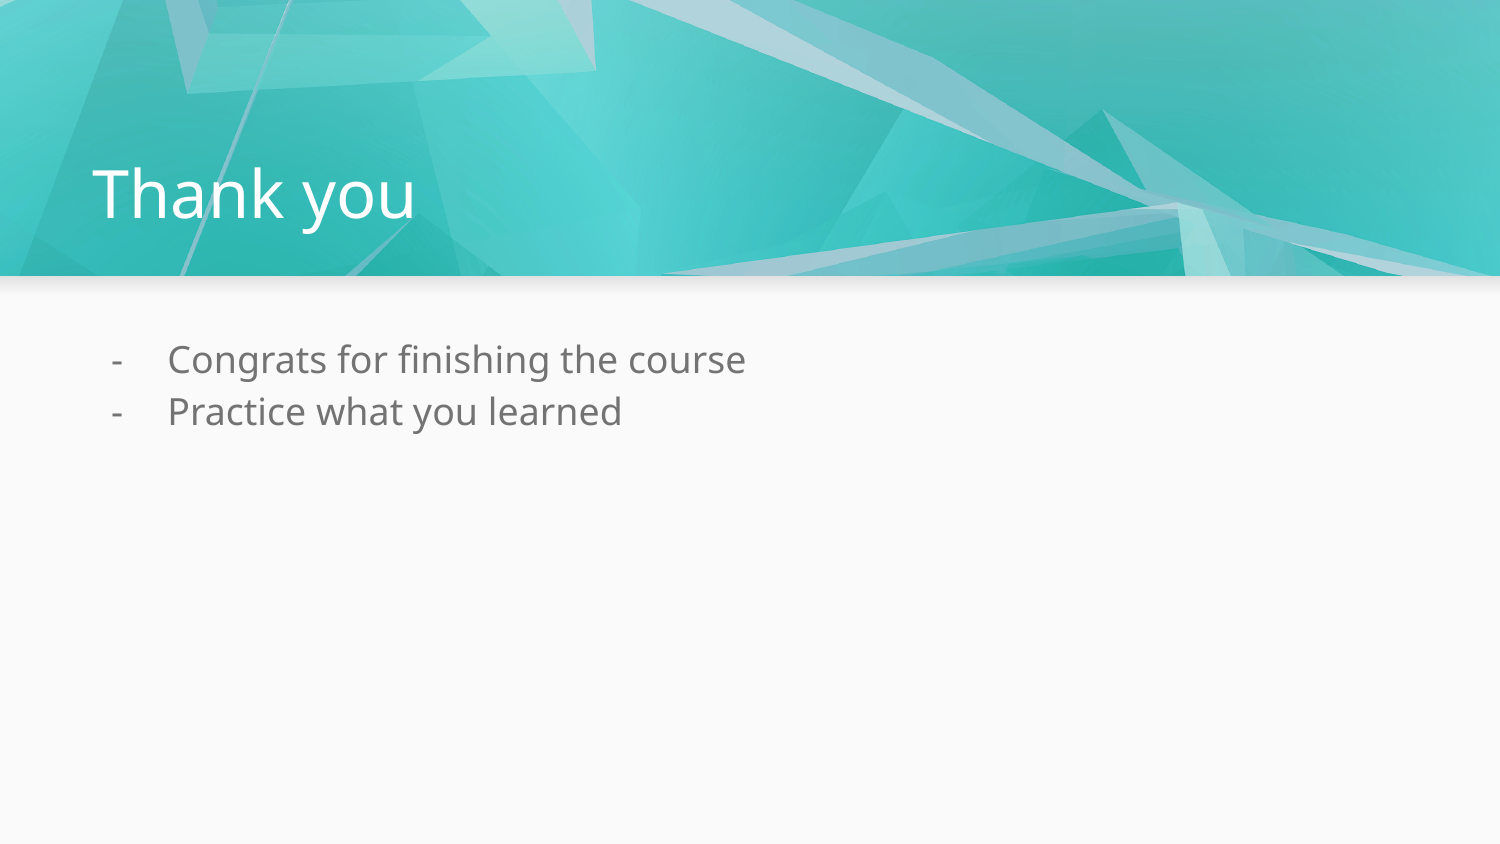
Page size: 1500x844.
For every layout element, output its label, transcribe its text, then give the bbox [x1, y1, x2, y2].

picture [0, 0, 1500, 276]
title Thank you [77, 121, 1427, 248]
list Congrats for finishing the course Practice what you learned [77, 314, 1427, 760]
